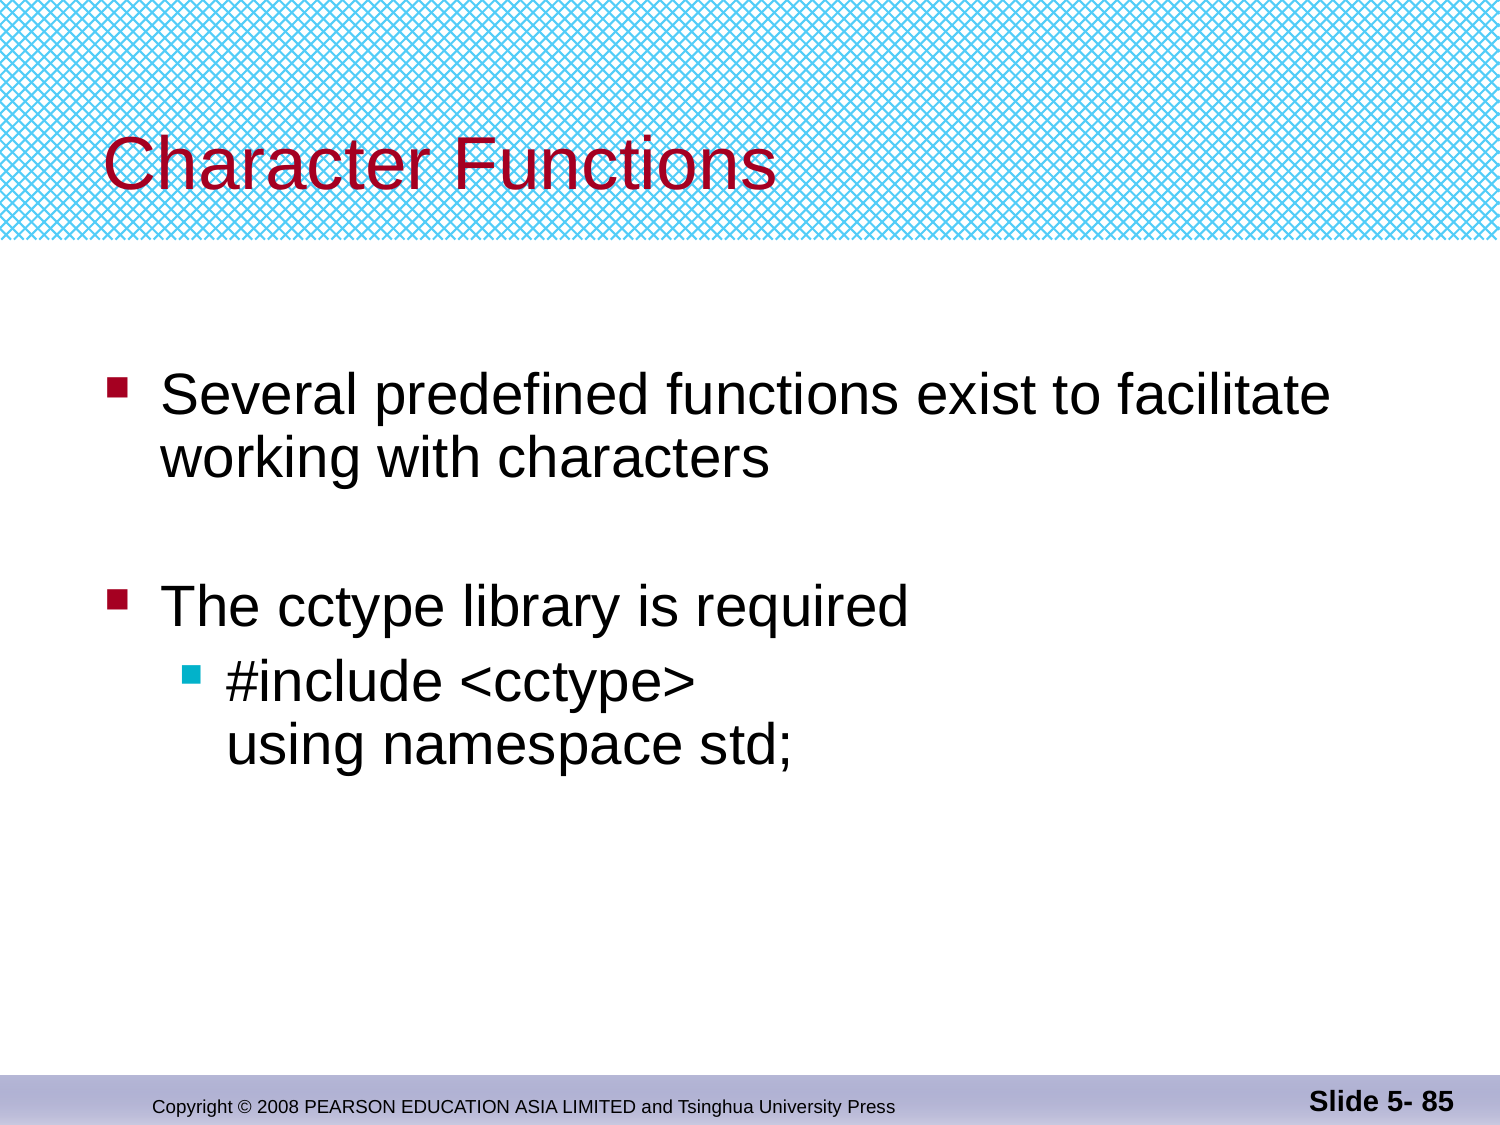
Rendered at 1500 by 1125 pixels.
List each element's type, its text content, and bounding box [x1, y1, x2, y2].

list Several predefined functions exist to facilitate working with characters The cctype library is required #include <cctype> using namespace std; [89, 275, 1450, 1025]
title Character Functions [87, 49, 1450, 213]
slide_number Slide 5- 85 [1156, 1050, 1469, 1125]
